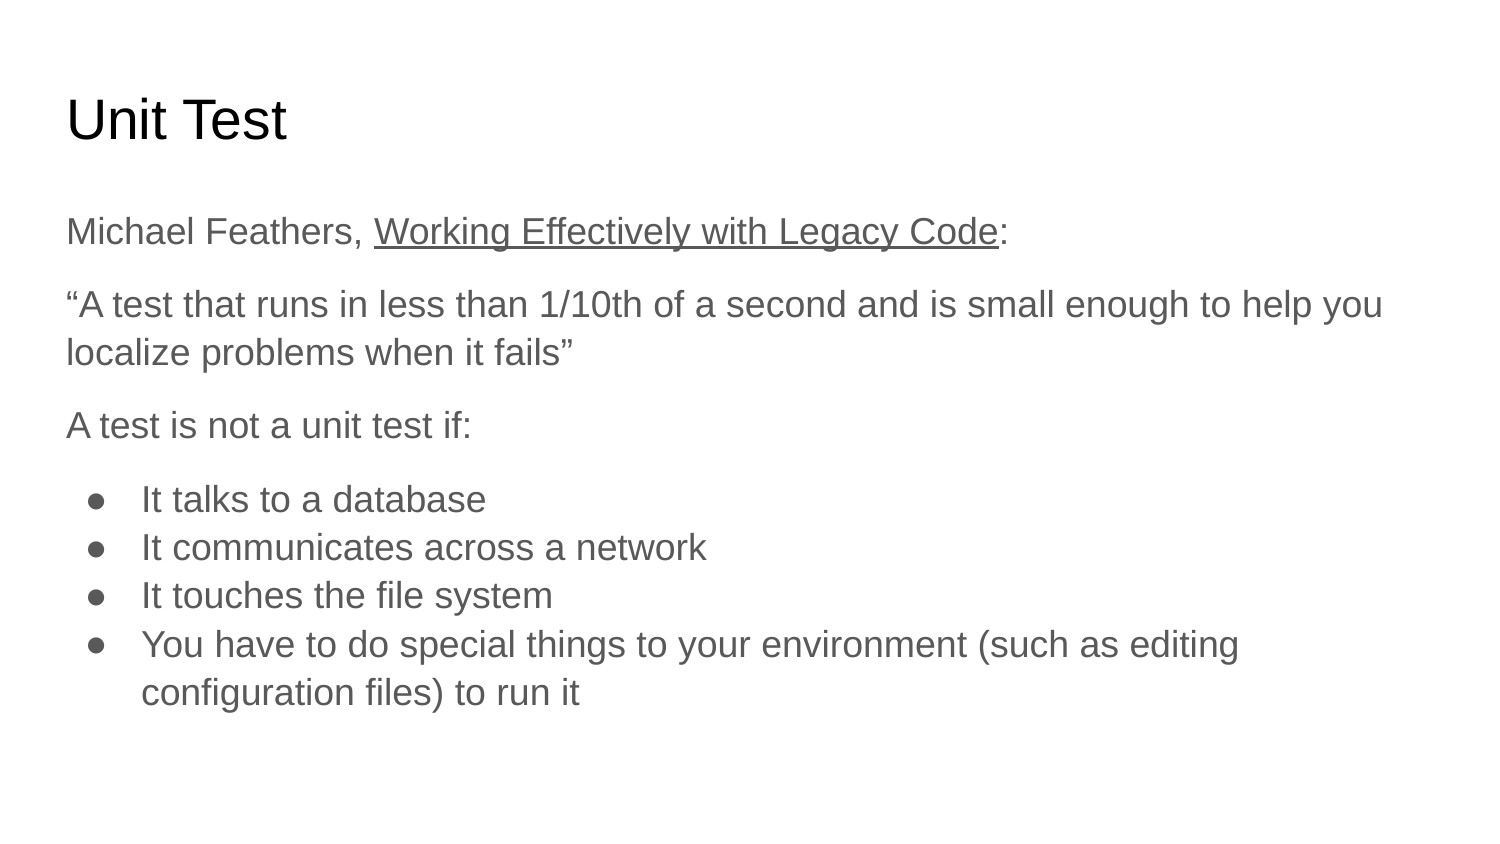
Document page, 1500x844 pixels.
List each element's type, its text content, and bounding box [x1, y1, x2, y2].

title Unit Test [51, 72, 1449, 167]
list Michael Feathers, Working Effectively with Legacy Code: “A test that runs in less than 1/10th of a second and is small enough to help you localize problems when it fails” A test is not a unit test if: It talks to a database It communicates across a network It touches the file system You have to do special things to your environment (such as editing configuration files) to run it [51, 189, 1449, 750]
